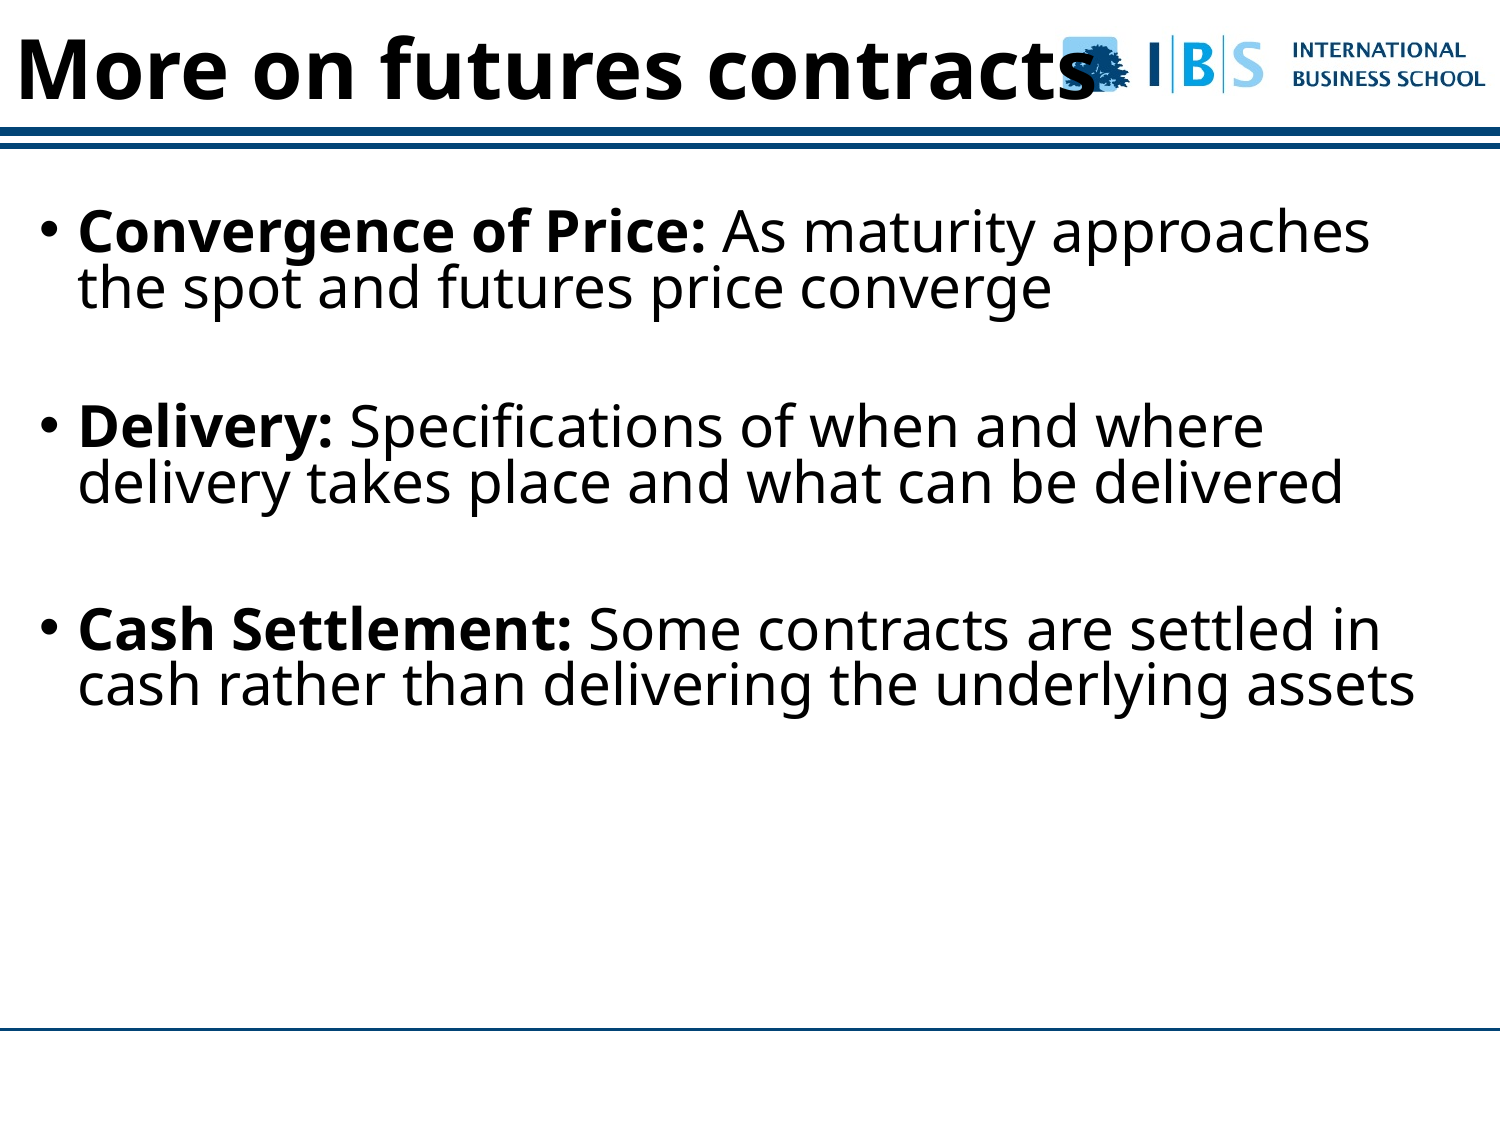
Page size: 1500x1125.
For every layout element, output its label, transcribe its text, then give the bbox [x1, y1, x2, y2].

title More on futures contracts [0, 0, 1425, 125]
picture [1425, 26, 1495, 96]
list Convergence of Price: As maturity approaches the spot and futures price converge Delivery: Specifications of when and where delivery takes place and what can be delivered Cash Settlement: Some contracts are settled in cash rather than delivering the underlying assets [24, 200, 1475, 1010]
